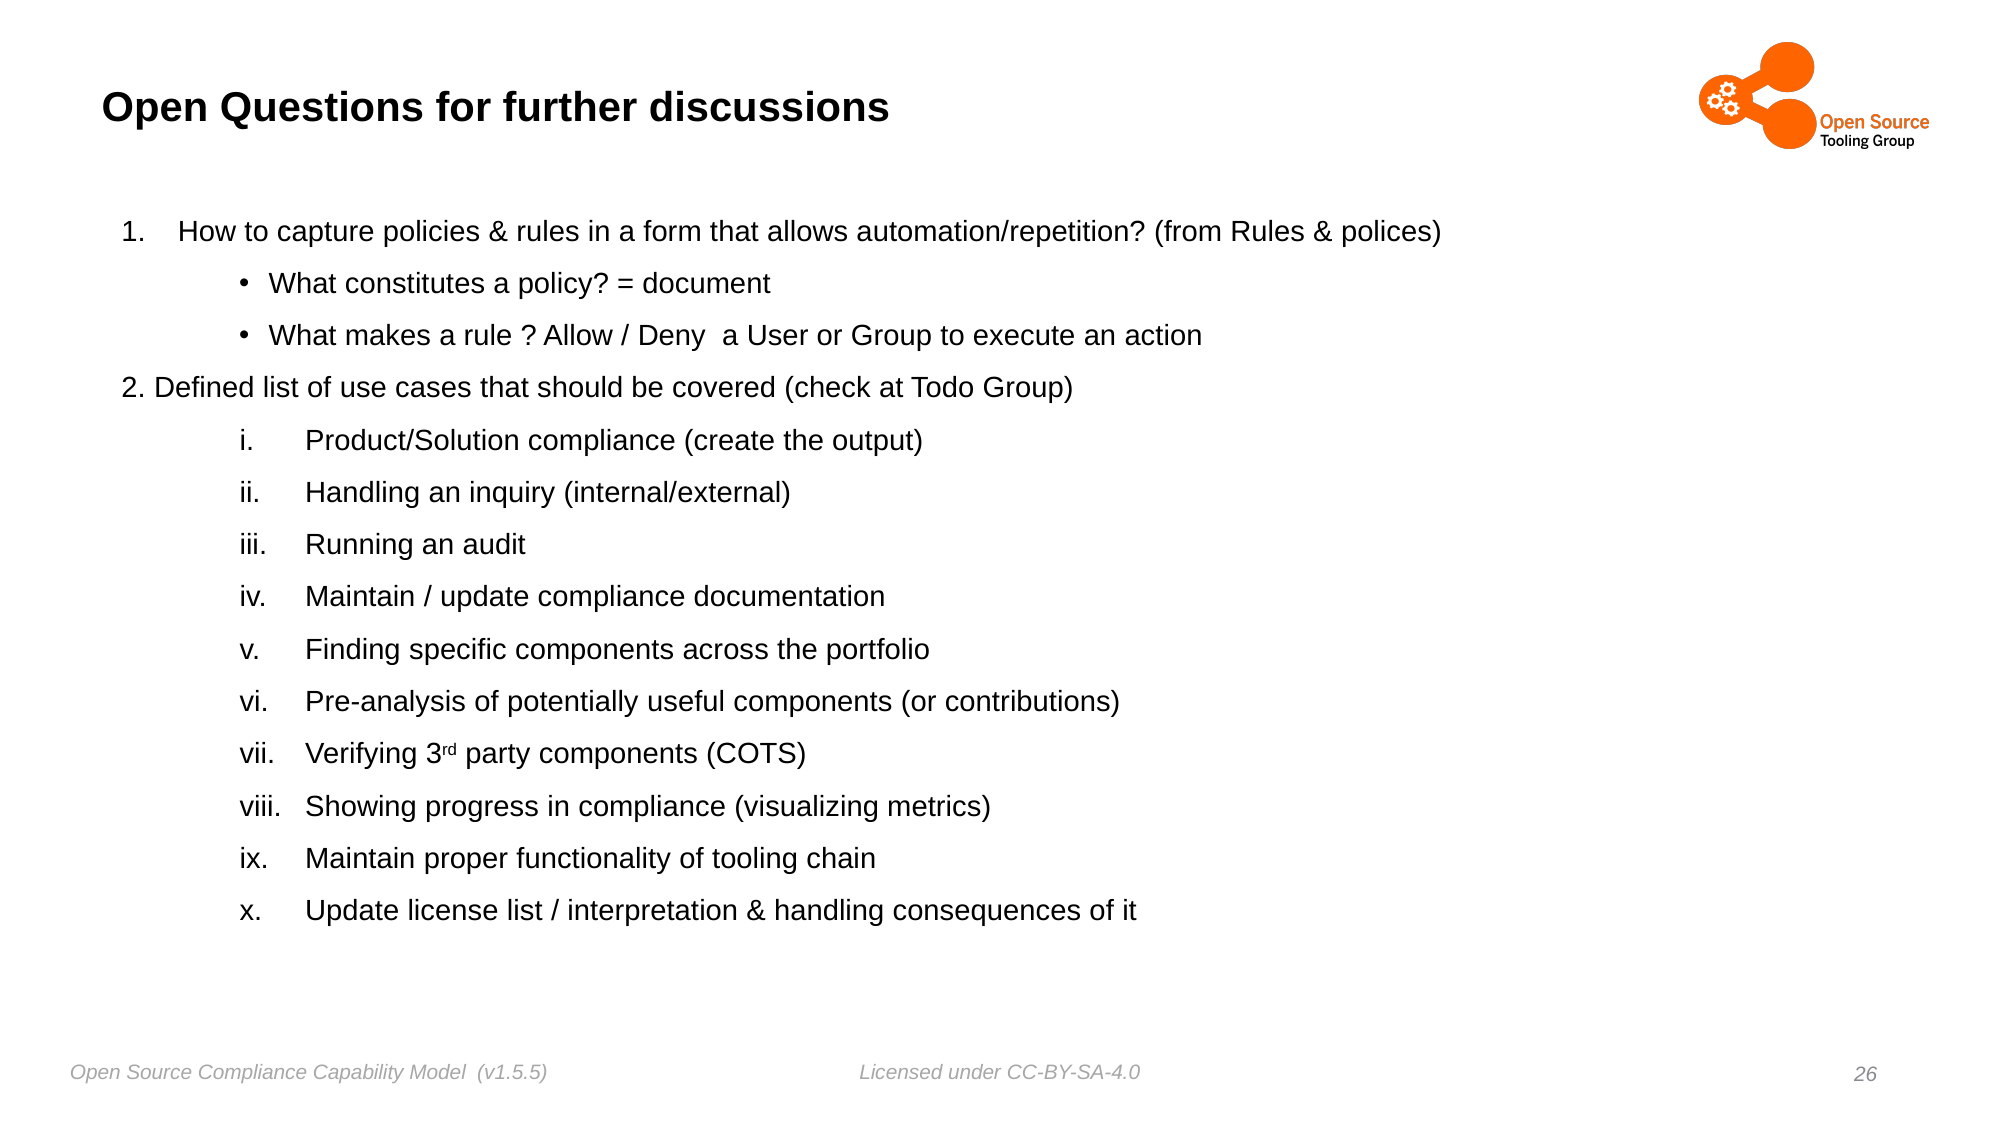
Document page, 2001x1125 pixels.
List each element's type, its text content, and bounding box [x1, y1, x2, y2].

title Open Questions for further discussions [93, 58, 1707, 157]
picture [1699, 42, 1929, 149]
list How to capture policies & rules in a form that allows automation/repetition? (from Rules & polices) What constitutes a policy? = document What makes a rule ? Allow / Deny a User or Group to execute an action 2. Defined list of use cases that should be covered (check at Todo Group) Product/Solution compliance (create the output) Handling an inquiry (internal/external) Running an audit Maintain / update compliance documentation Finding specific components across the portfolio Pre-analysis of potentially useful components (or contributions) Verifying 3rd party components (COTS) Showing progress in compliance (visualizing metrics) Maintain proper functionality of tooling chain Update license list / interpretation & handling consequences of it [113, 208, 1887, 1041]
slide_number 26 [1843, 1053, 1886, 1092]
